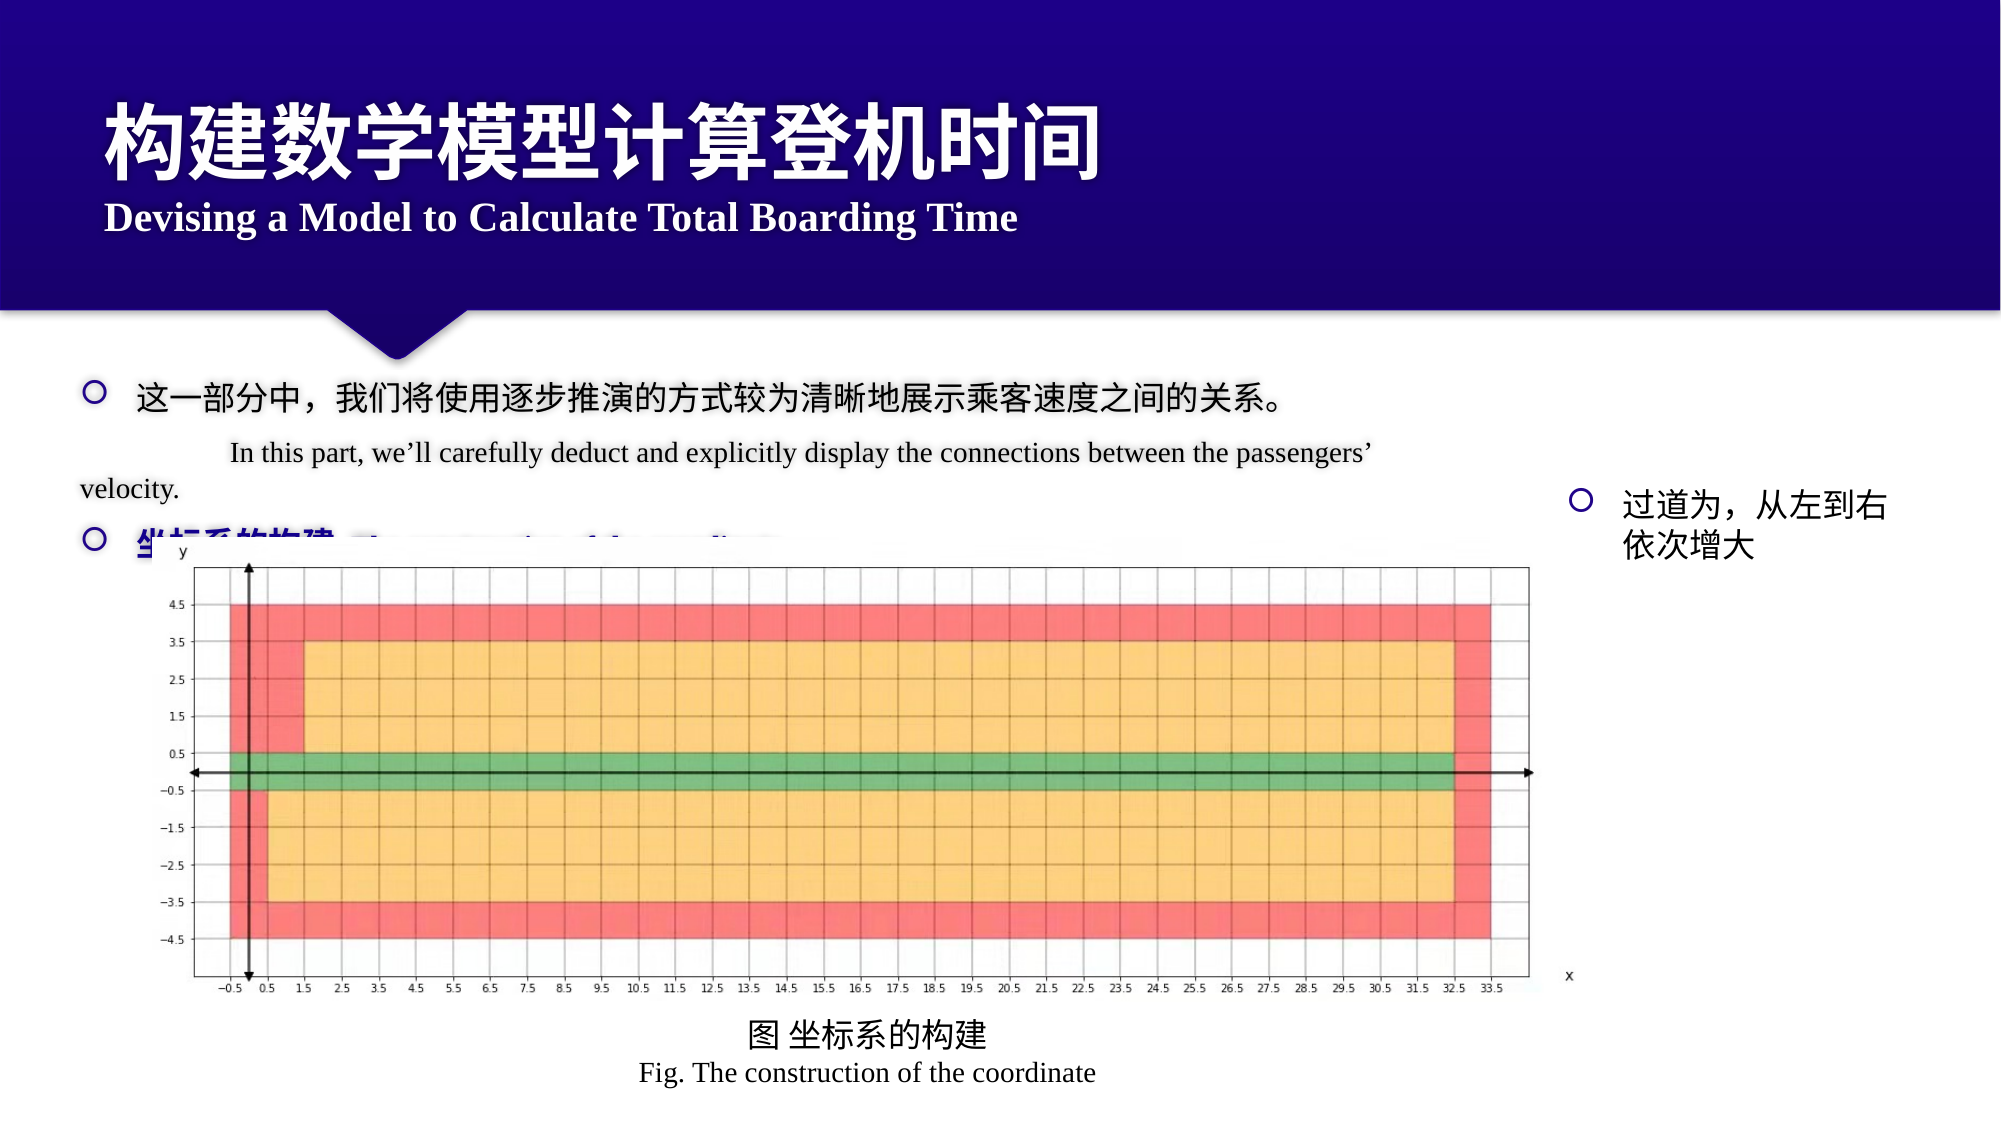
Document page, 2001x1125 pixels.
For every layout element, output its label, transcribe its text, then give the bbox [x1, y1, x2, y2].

picture [152, 537, 1580, 1003]
text_box 图 坐标系的构建 Fig. The construction of the coordinate [156, 1008, 1580, 1097]
subtitle 这一部分中，我们将使用逐步推演的方式较为清晰地展示乘客速度之间的关系。 In this part, we’ll carefully deduct and explicitly display the connections between the passengers’ velocity. 坐标系的构建 The construction of the coordinate [64, 369, 1439, 981]
title 构建数学模型计算登机时间 Devising a Model to Calculate Total Boarding Time [88, 88, 1824, 248]
